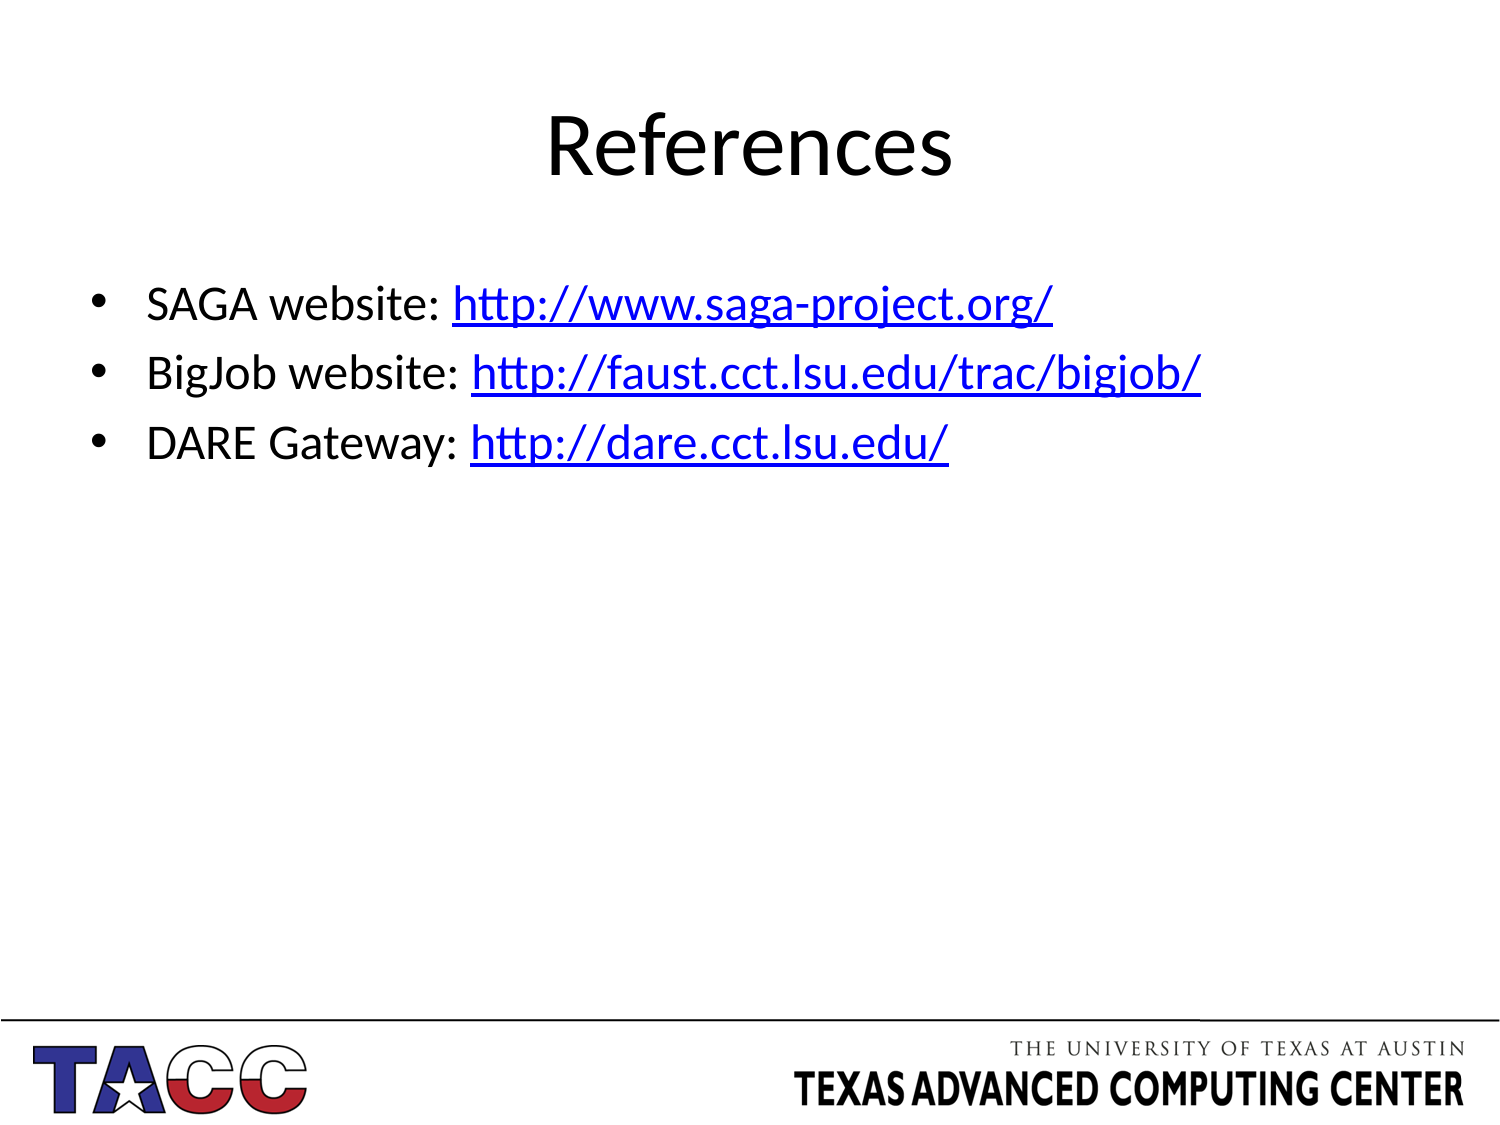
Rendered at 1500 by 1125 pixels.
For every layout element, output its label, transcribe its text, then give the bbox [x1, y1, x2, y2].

picture [0, 1018, 1500, 1125]
title References [75, 45, 1425, 233]
list SAGA website: http://www.saga-project.org/ BigJob website: http://faust.cct.lsu.edu/trac/bigjob/ DARE Gateway: http://dare.cct.lsu.edu/ [75, 262, 1425, 1005]
